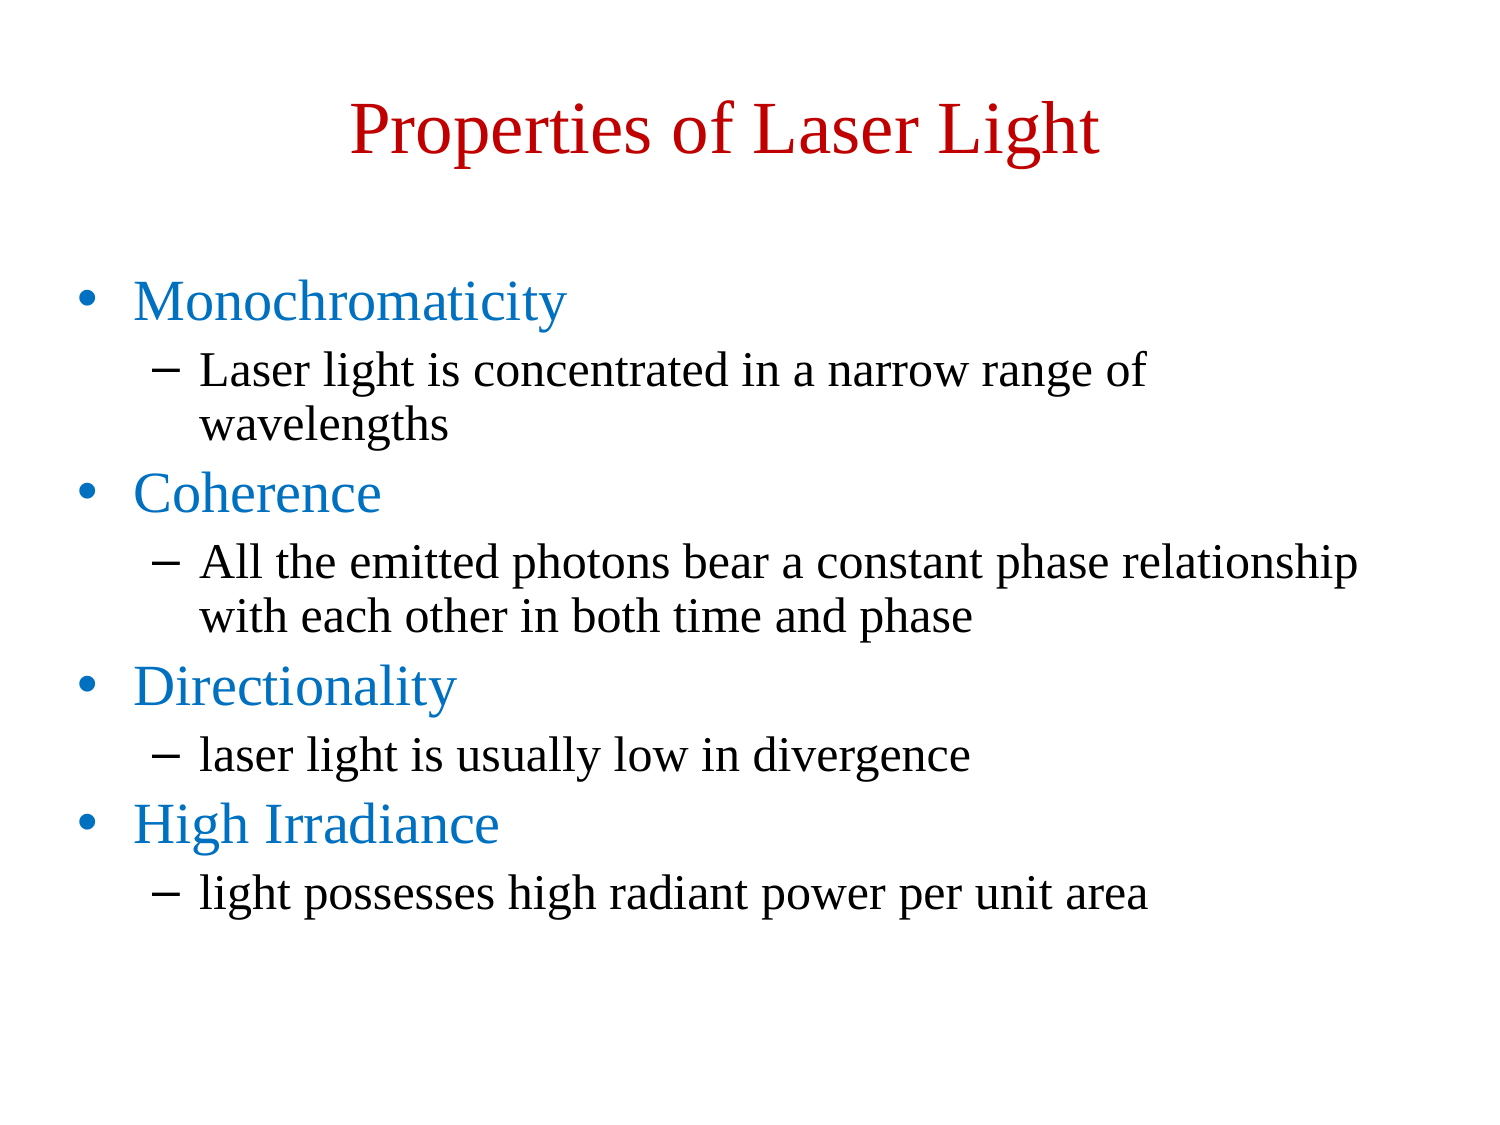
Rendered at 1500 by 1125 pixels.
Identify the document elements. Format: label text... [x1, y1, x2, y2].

text_box Properties of Laser Light [87, 71, 1363, 259]
text_box Monochromaticity Laser light is concentrated in a narrow range of wavelengths Coherence All the emitted photons bear a constant phase relationship with each other in both time and phase Directionality laser light is usually low in divergence High Irradiance light possesses high radiant power per unit area [62, 262, 1419, 963]
